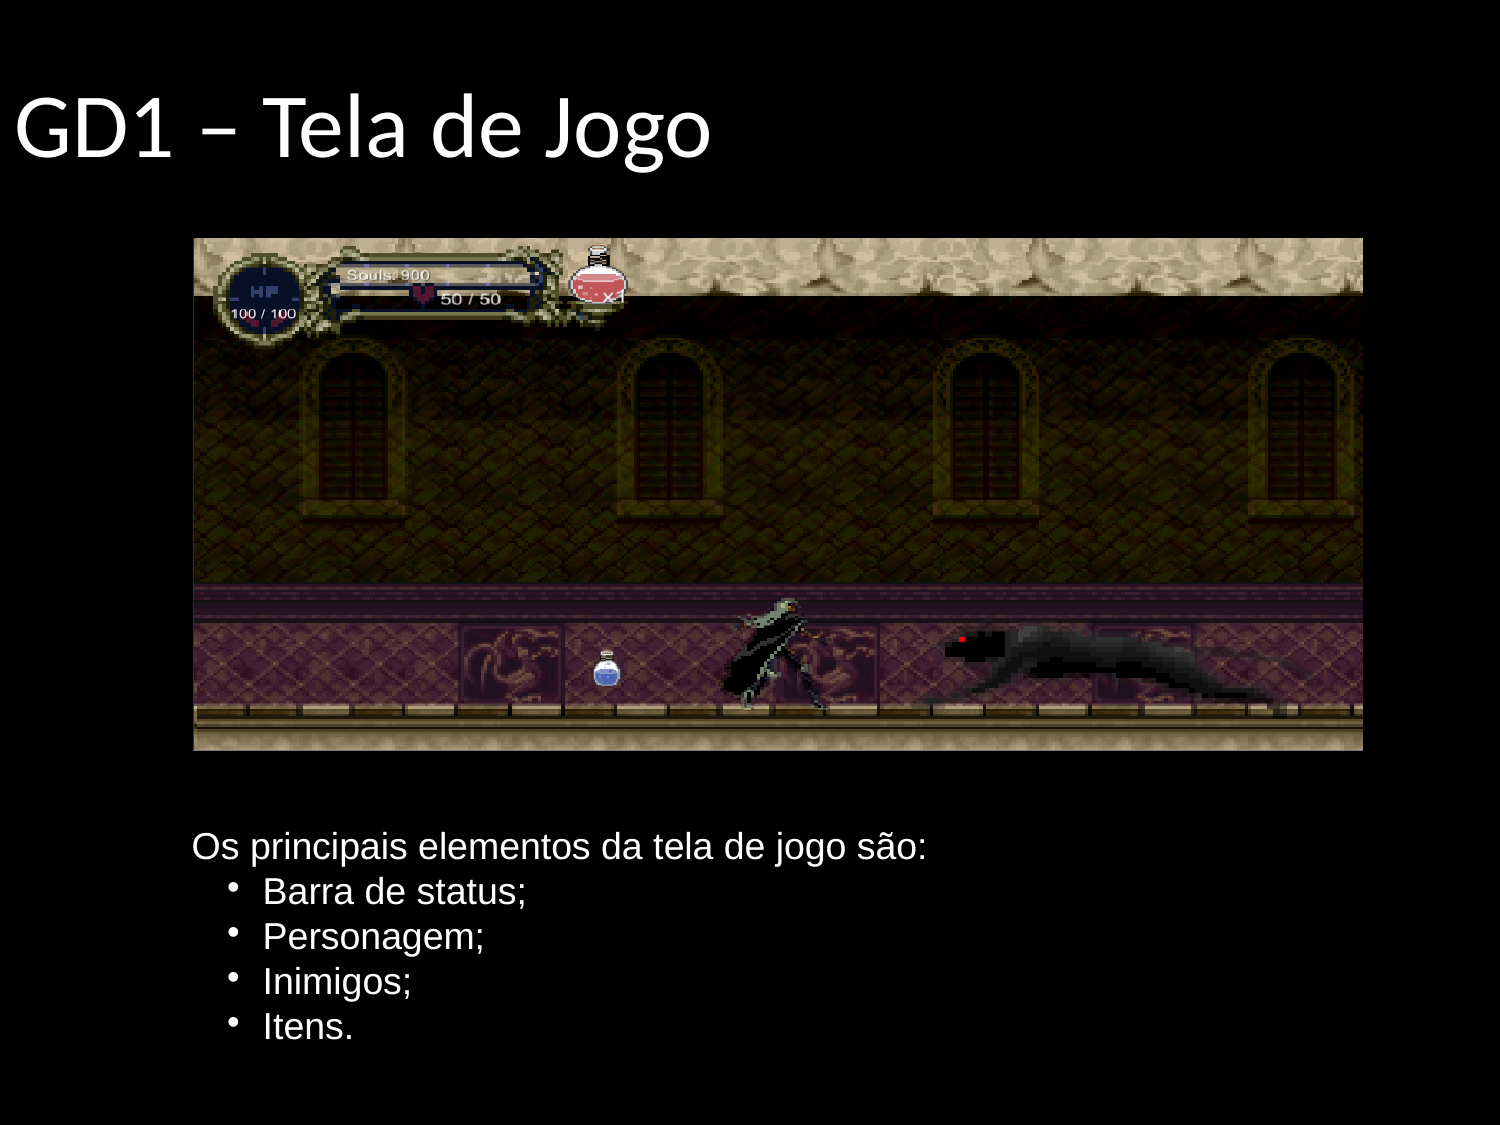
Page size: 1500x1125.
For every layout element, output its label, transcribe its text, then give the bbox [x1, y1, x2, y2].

text_box Os principais elementos da tela de jogo são: Barra de status; Personagem; Inimigos; Itens. [176, 814, 943, 1040]
text_box GD1 – Tela de Jogo [0, 0, 1275, 241]
picture [192, 238, 1363, 752]
